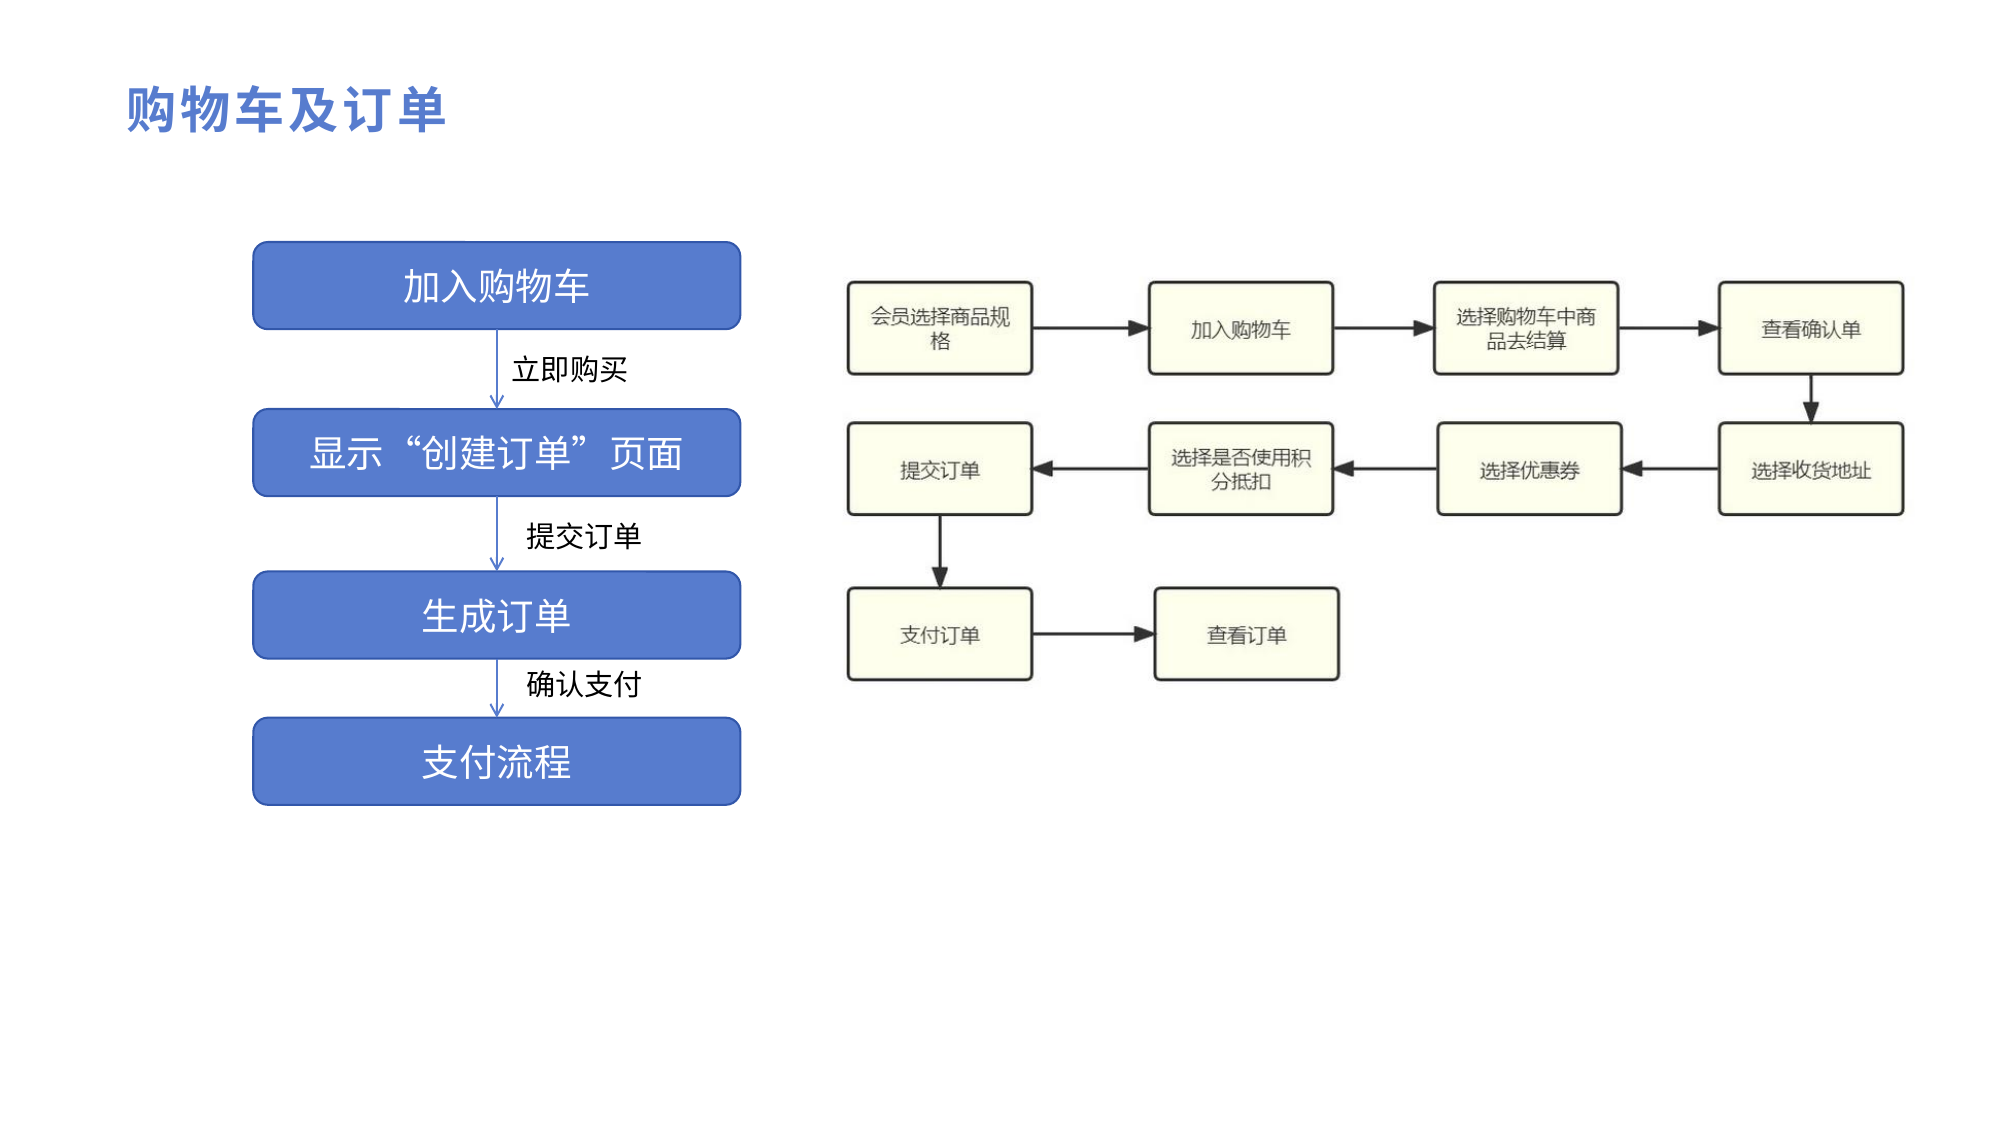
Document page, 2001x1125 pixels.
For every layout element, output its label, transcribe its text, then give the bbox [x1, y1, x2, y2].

text_box 生成订单 [252, 570, 742, 660]
picture [810, 244, 1941, 718]
text_box 立即购买 [497, 343, 715, 394]
text_box 加入购物车 [252, 240, 742, 331]
title 购物车及订单 [109, 72, 1891, 146]
text_box 显示“创建订单”页面 [252, 407, 742, 498]
text_box 确认支付 [511, 658, 730, 709]
text_box 支付流程 [252, 716, 742, 806]
text_box 提交订单 [511, 510, 730, 561]
